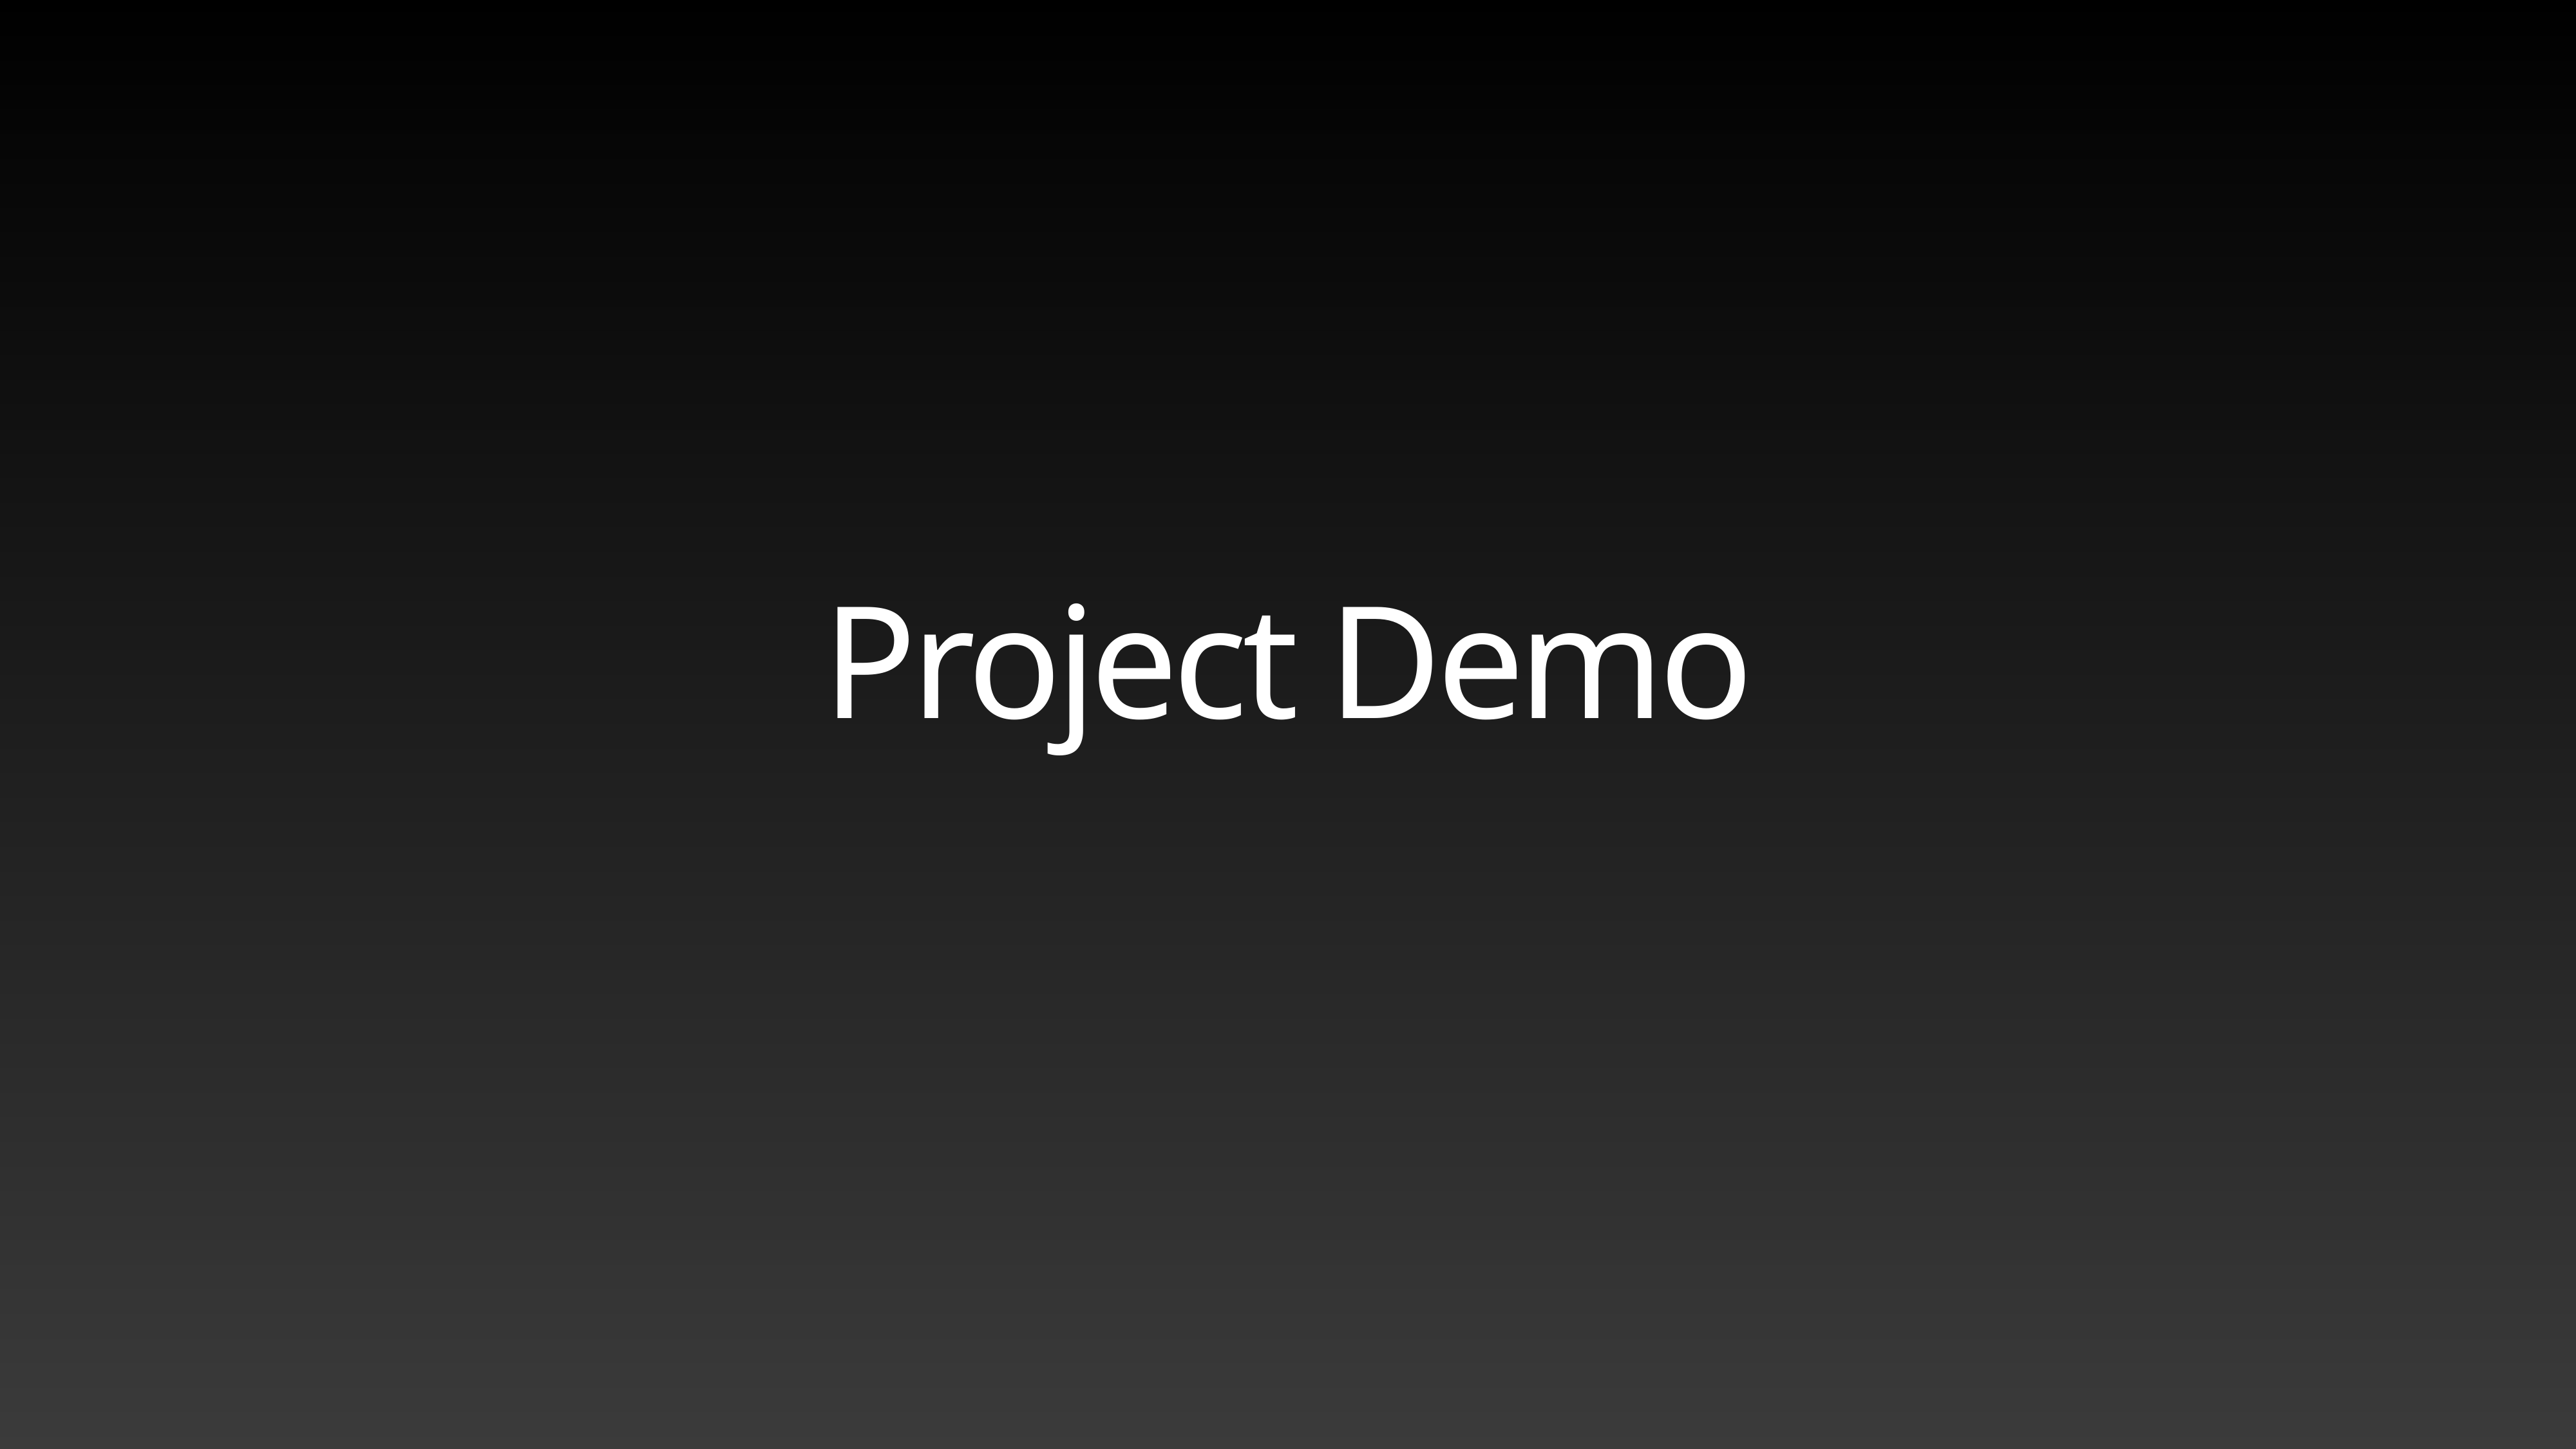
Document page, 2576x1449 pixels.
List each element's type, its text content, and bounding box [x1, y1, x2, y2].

title Project Demo [133, 347, 2443, 758]
